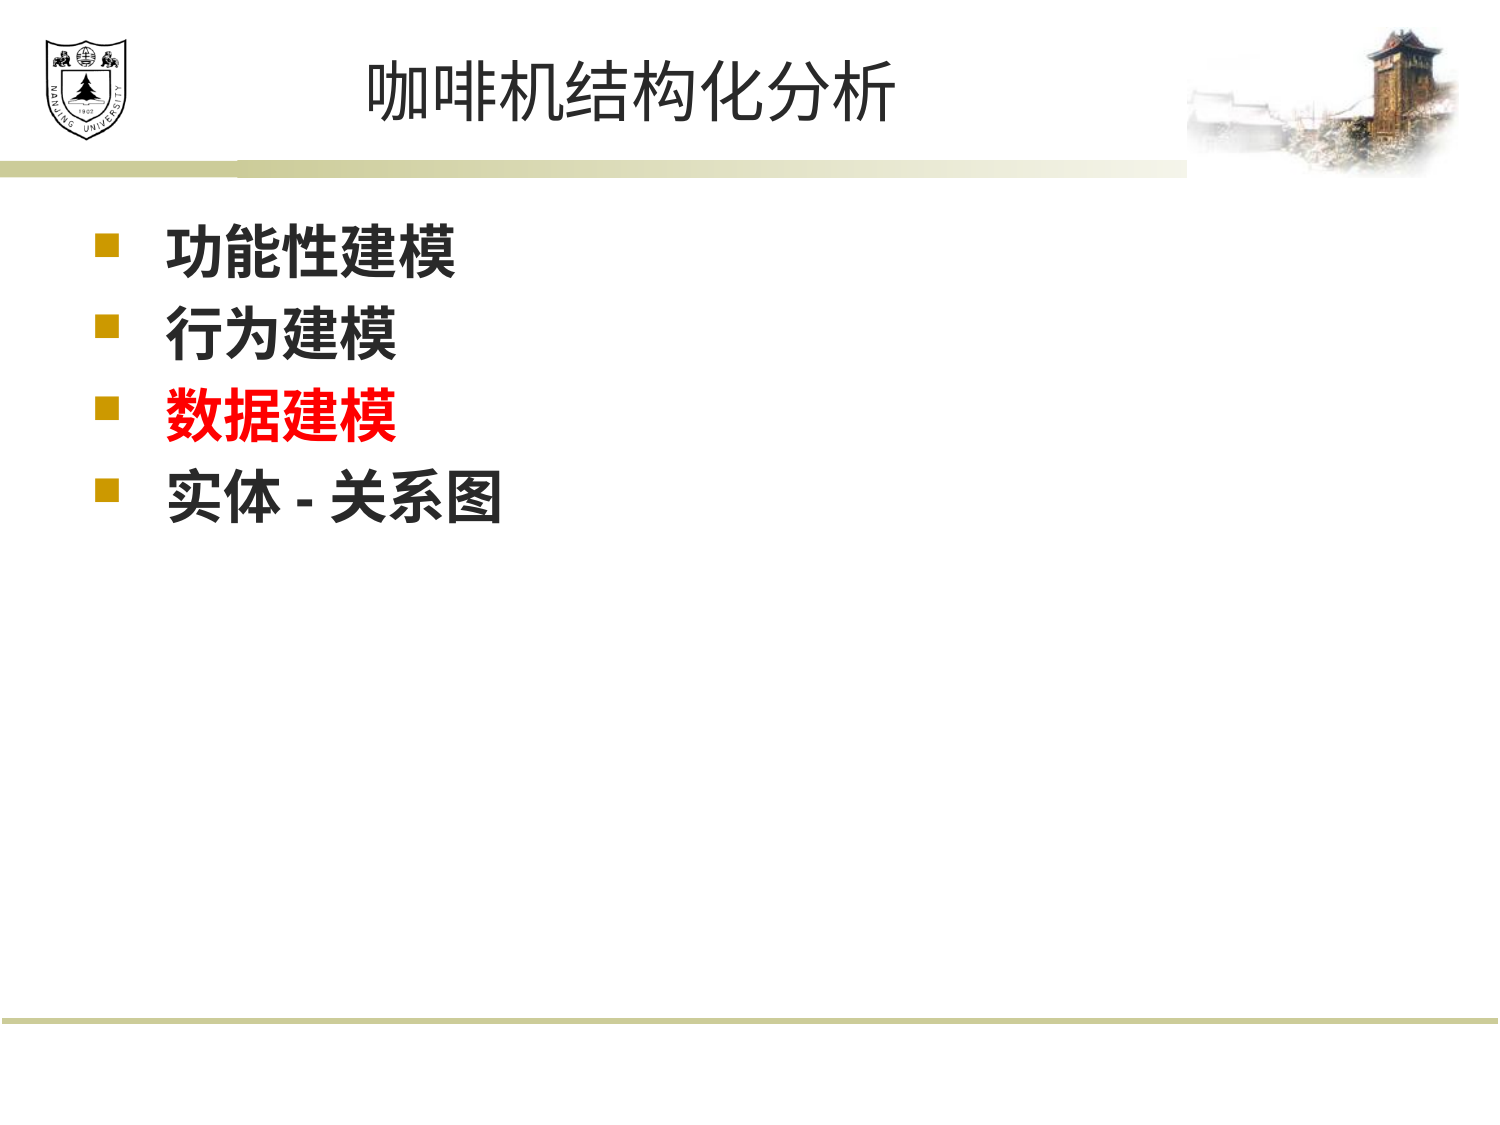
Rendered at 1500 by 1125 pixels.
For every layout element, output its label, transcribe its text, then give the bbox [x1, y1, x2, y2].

list 功能性建模 行为建模 数据建模 实体-关系图 [76, 208, 1413, 964]
picture [1187, 27, 1459, 178]
title 咖啡机结构化分析 [171, 42, 1093, 138]
picture [41, 36, 131, 143]
picture [2, 1018, 1498, 1024]
